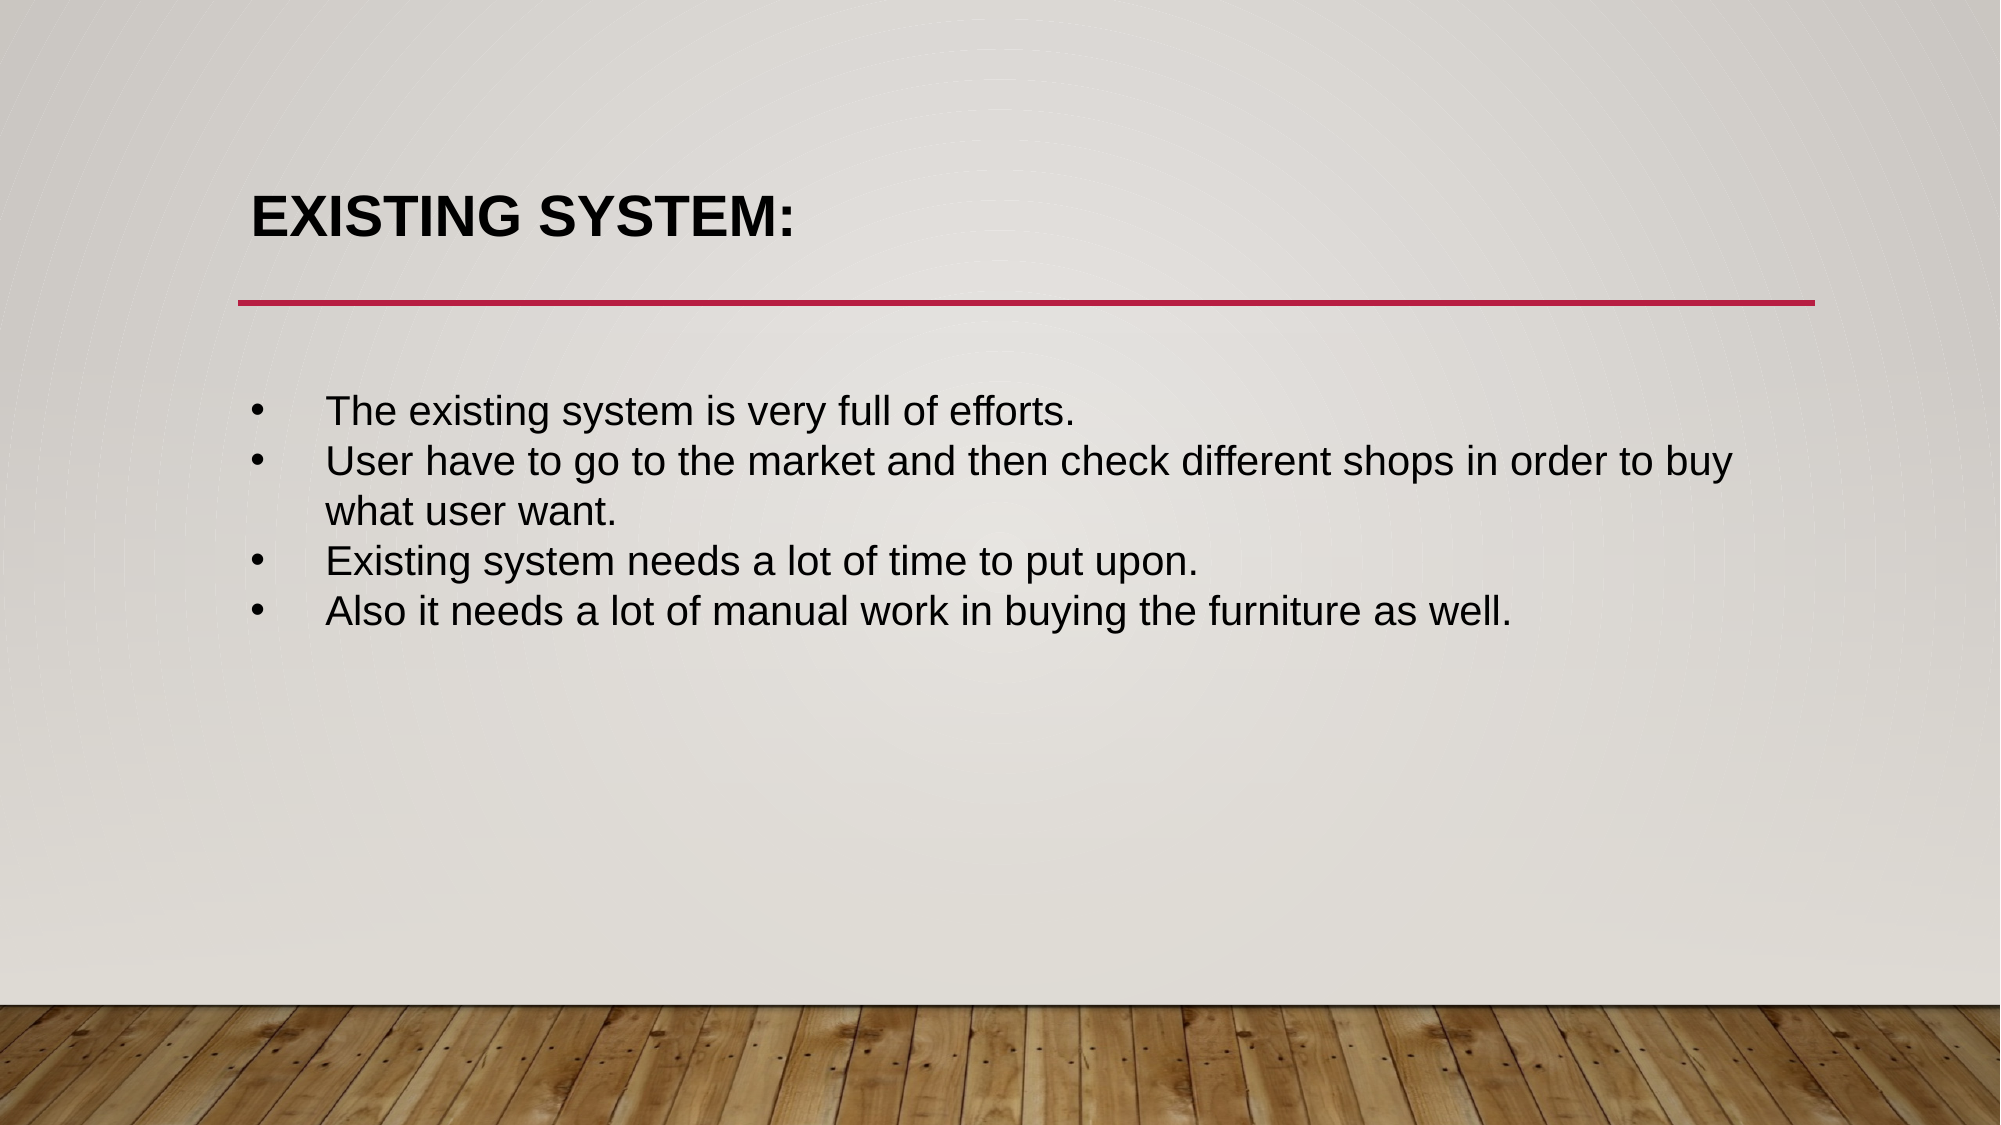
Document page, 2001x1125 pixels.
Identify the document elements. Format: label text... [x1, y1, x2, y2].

picture [0, 1005, 2000, 1125]
text_box The existing system is very full of efforts. User have to go to the market and then check different shops in order to buy what user want. Existing system needs a lot of time to put upon. Also it needs a lot of manual work in buying the furniture as well. [235, 376, 1824, 642]
title EXISTING SYSTEM: [235, 178, 1961, 396]
